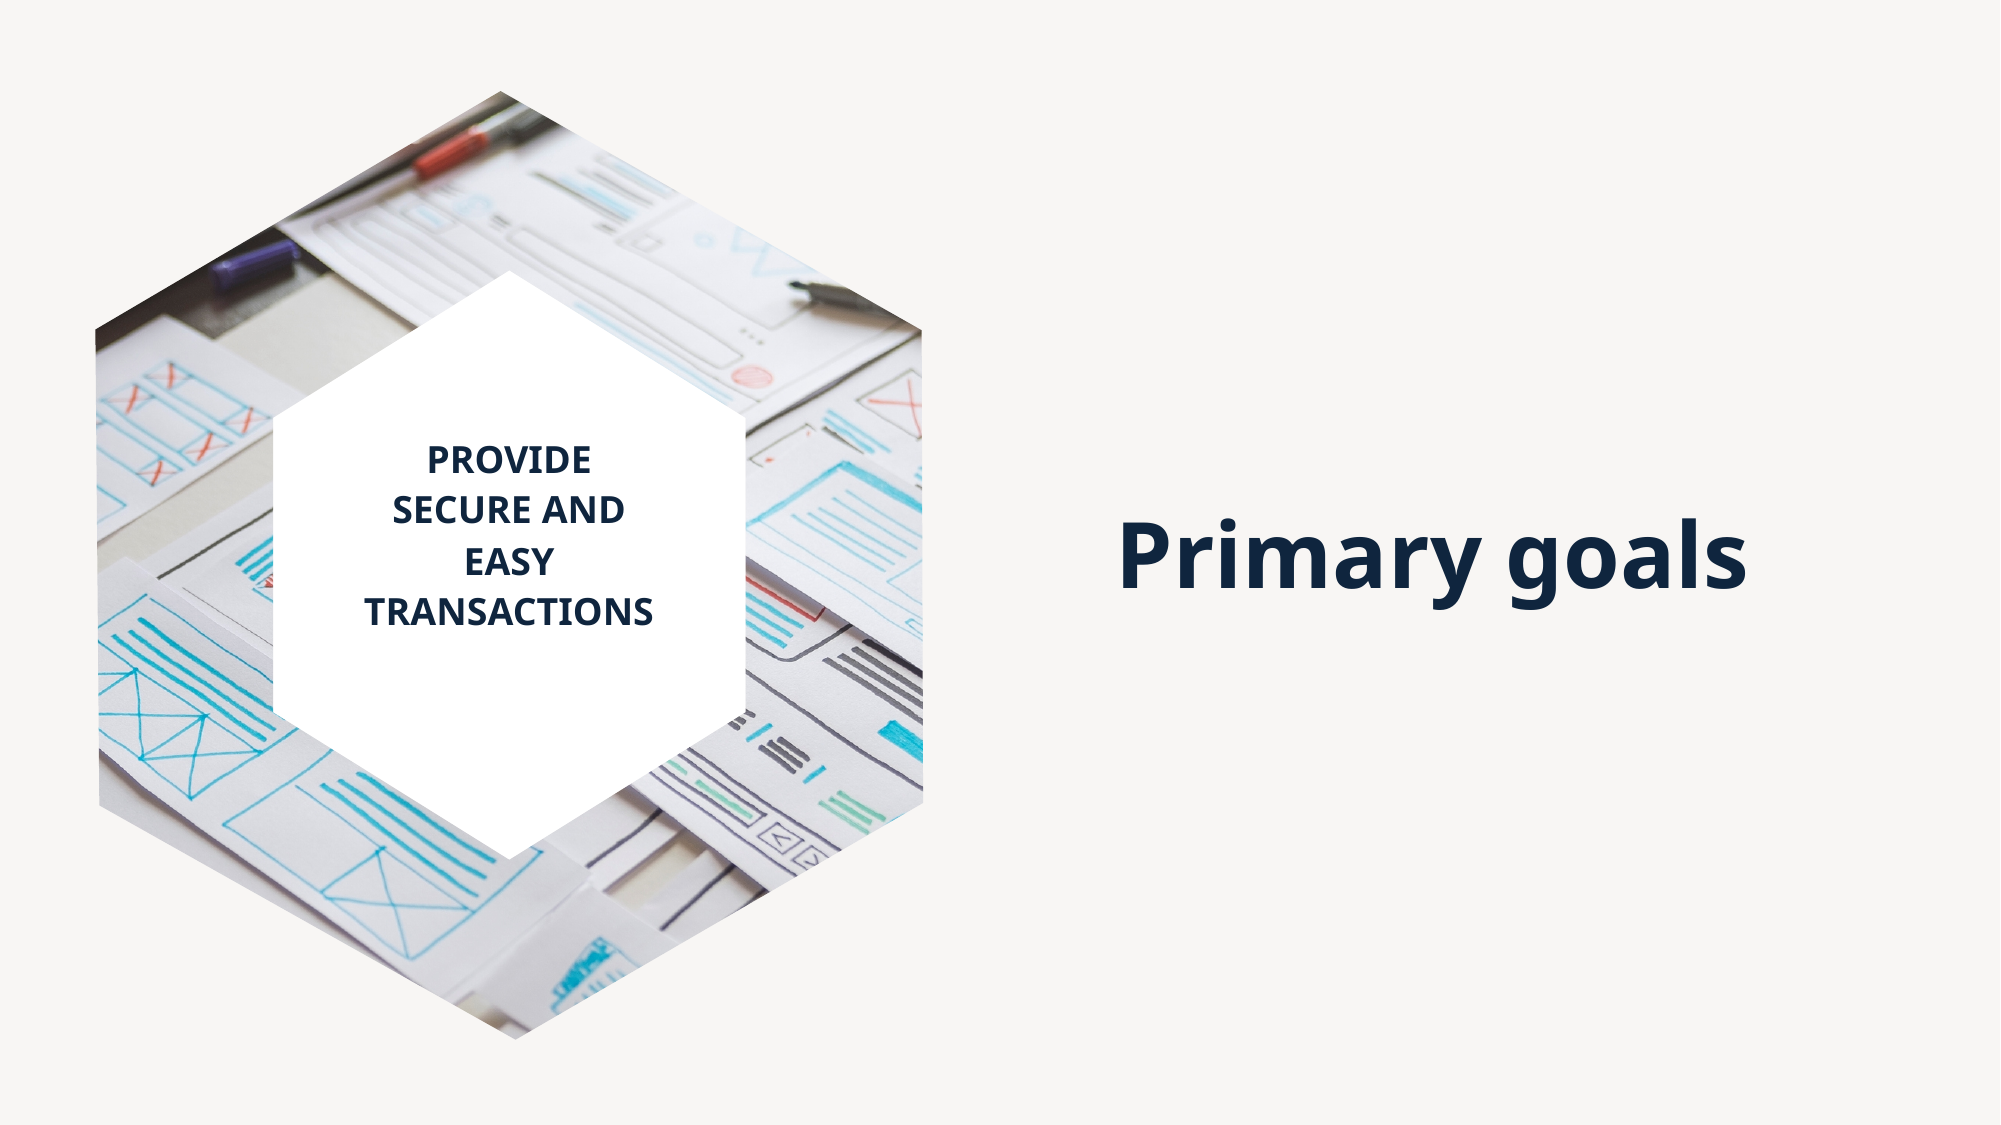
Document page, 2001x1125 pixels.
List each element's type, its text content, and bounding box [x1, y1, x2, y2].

picture [95, 91, 924, 1040]
title Primary goals [1100, 330, 1830, 787]
